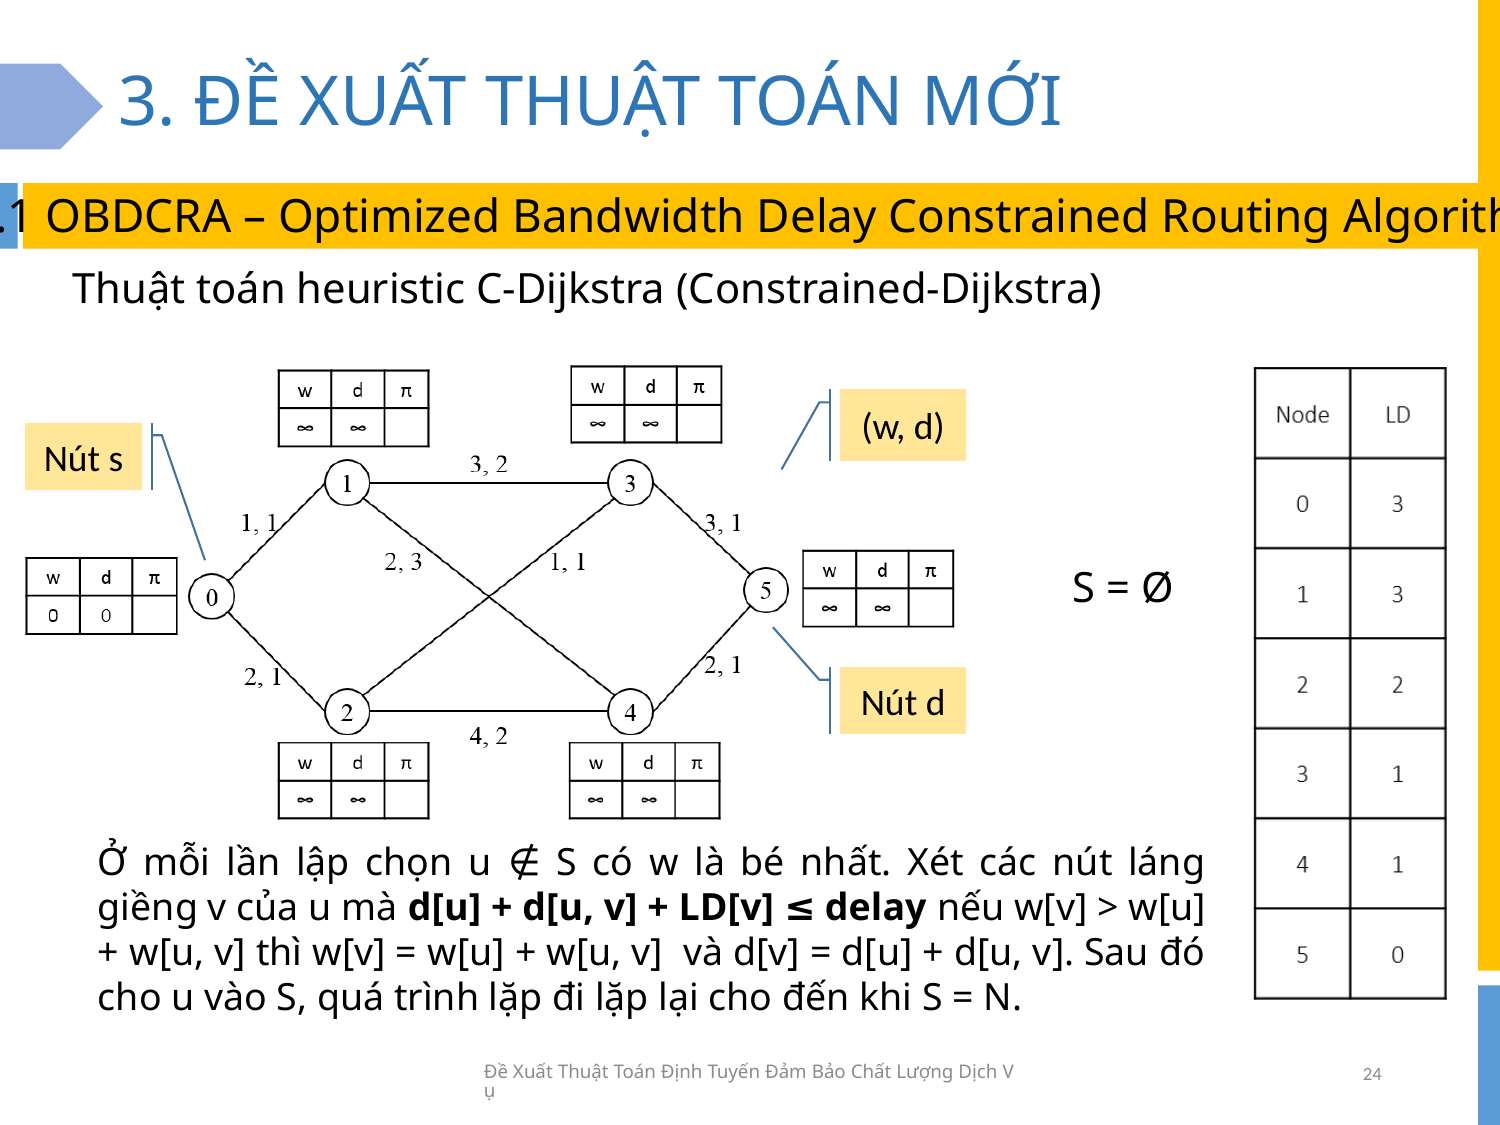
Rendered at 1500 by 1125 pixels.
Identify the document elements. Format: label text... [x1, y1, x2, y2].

picture [25, 365, 955, 825]
footer Đề Xuất Thuật Toán Định Tuyến Đảm Bảo Chất Lượng Dịch Vụ [468, 1042, 1032, 1103]
picture [1253, 366, 1448, 1001]
text_box Nút d [955, 667, 966, 734]
text_box Thuật toán heuristic C-Dijkstra (Constrained-Dijkstra) [57, 254, 1118, 320]
title 3. ĐỀ XUẤT THUẬT TOÁN MỚI [103, 27, 1397, 178]
text_box 3.1 OBDCRA – Optimized Bandwidth Delay Constrained Routing Algorithm [0, 178, 1500, 249]
text_box S = Ø [1057, 553, 1189, 619]
slide_number 24 [1059, 1042, 1397, 1103]
text_box Ở mỗi lần lập chọn u ∉ S có w là bé nhất. Xét các nút láng giềng v của u mà d[u] + d[u, v] + LD[v] ≤ delay nếu w[v] > w[u] + w[u, v] thì w[v] = w[u] + w[u, v] và d[v] = d[u] + d[u, v]. Sau đó cho u vào S, quá trình lặp đi lặp lại cho đến khi S = N. [83, 830, 1221, 1025]
text_box (w, d) [955, 389, 966, 461]
